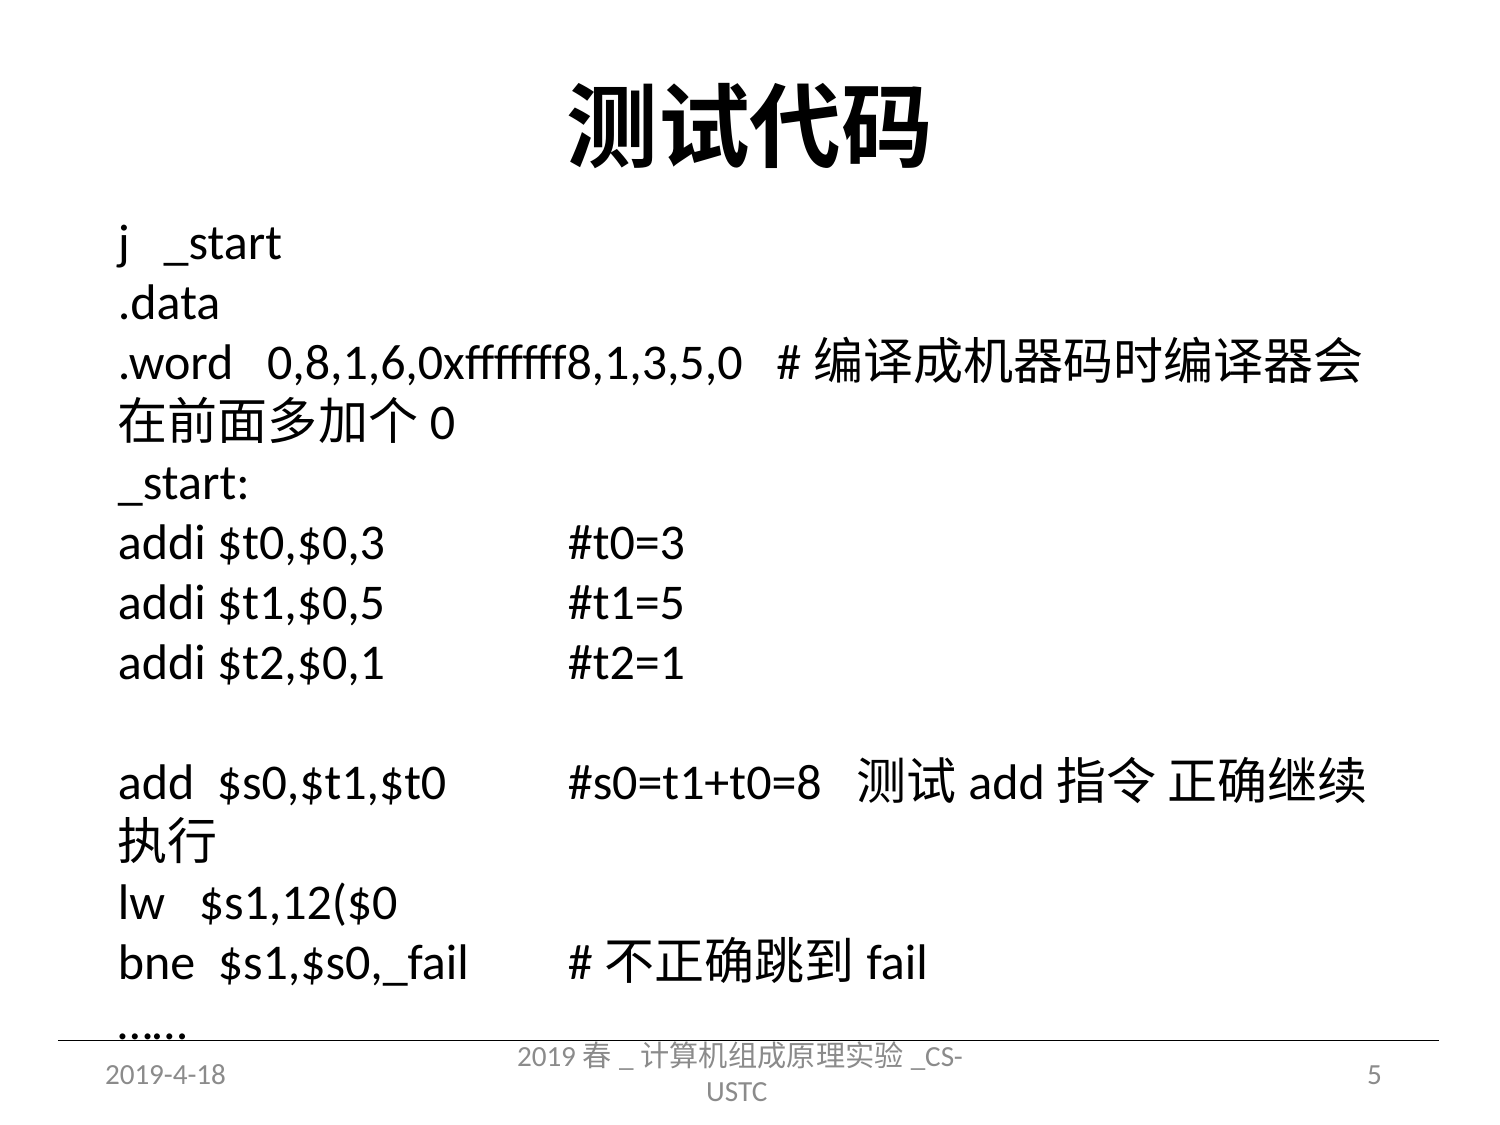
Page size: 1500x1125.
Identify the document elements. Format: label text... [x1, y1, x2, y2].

text_box j _start .data .word 0,8,1,6,0xfffffff8,1,3,5,0 #编译成机器码时编译器会在前面多加个0 _start: addi $t0,$0,3 #t0=3 addi $t1,$0,5 #t1=5 addi $t2,$0,1 #t2=1 add $s0,$t1,$t0 #s0=t1+t0=8 测试add指令 正确继续执行 lw $s1,12($0 bne $s1,$s0,_fail #不正确跳到fail …… [103, 202, 1425, 1057]
footer 2019春_计算机组成原理实验_CS-USTC [477, 1057, 1004, 1103]
slide_number 5 [1046, 1057, 1397, 1103]
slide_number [89, 1042, 441, 1103]
title 测试代码 [103, 59, 1397, 202]
